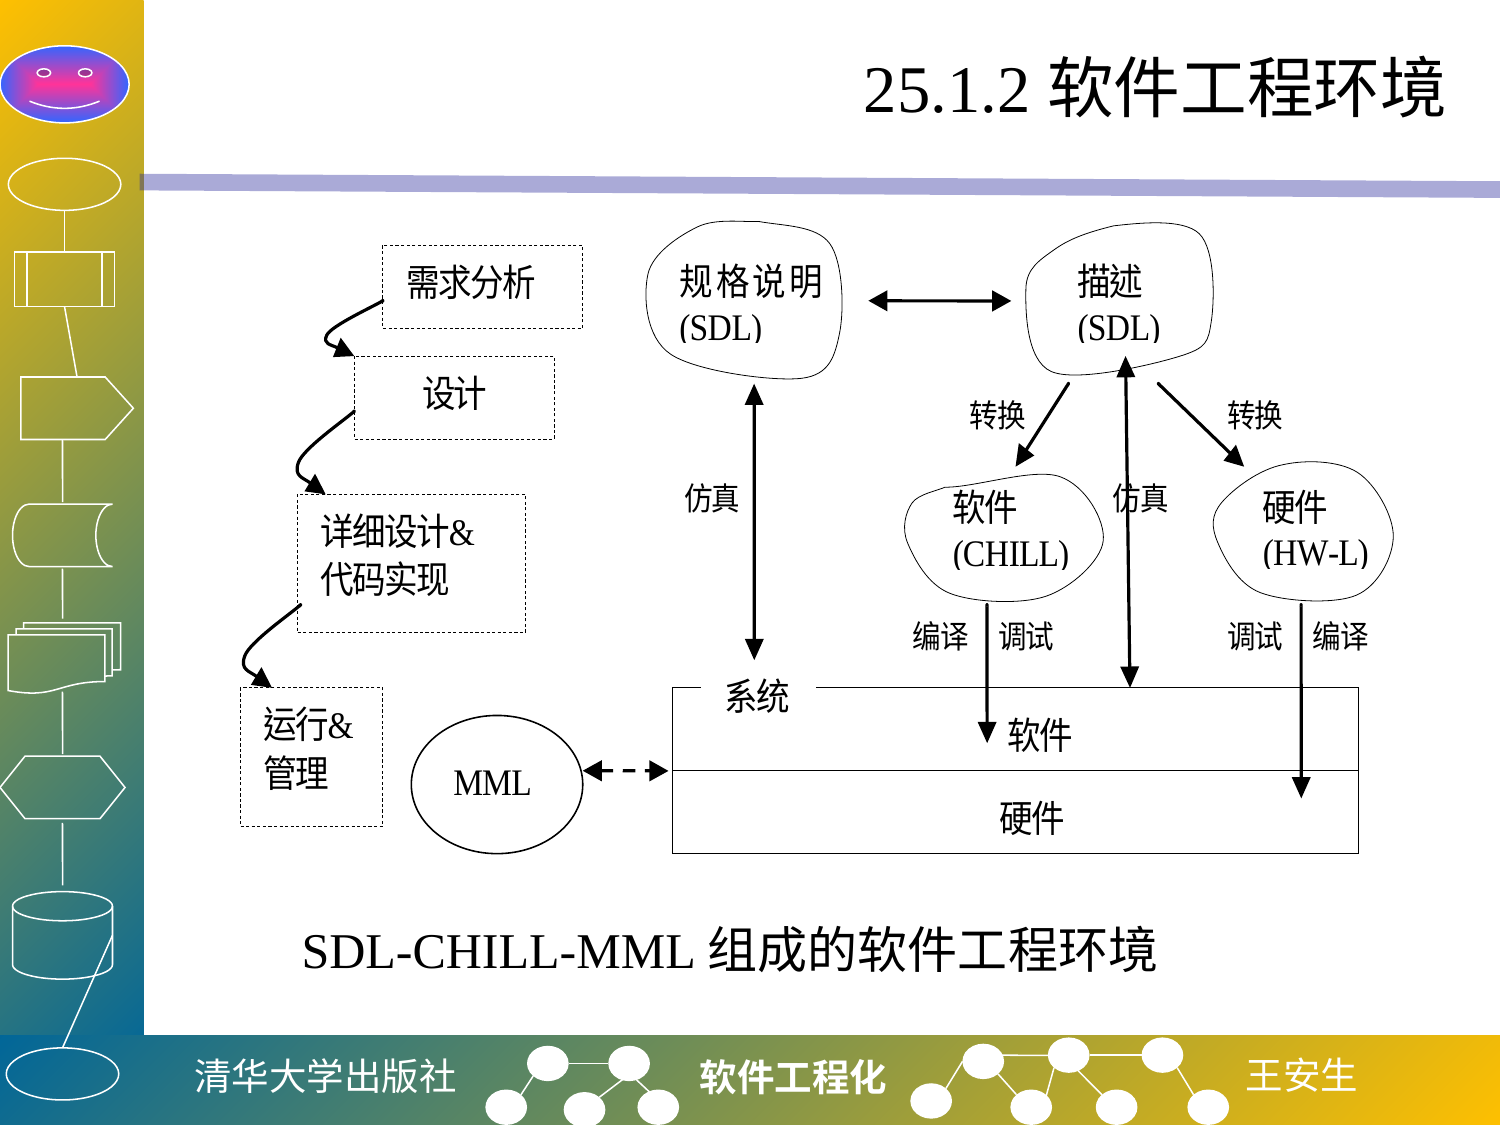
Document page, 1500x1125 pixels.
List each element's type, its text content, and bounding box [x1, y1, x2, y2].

title 25.1.2软件工程环境 [187, 24, 1463, 147]
text_box SDL-CHILL-MML组成的软件工程环境 [286, 910, 1184, 986]
picture [143, 206, 1426, 894]
